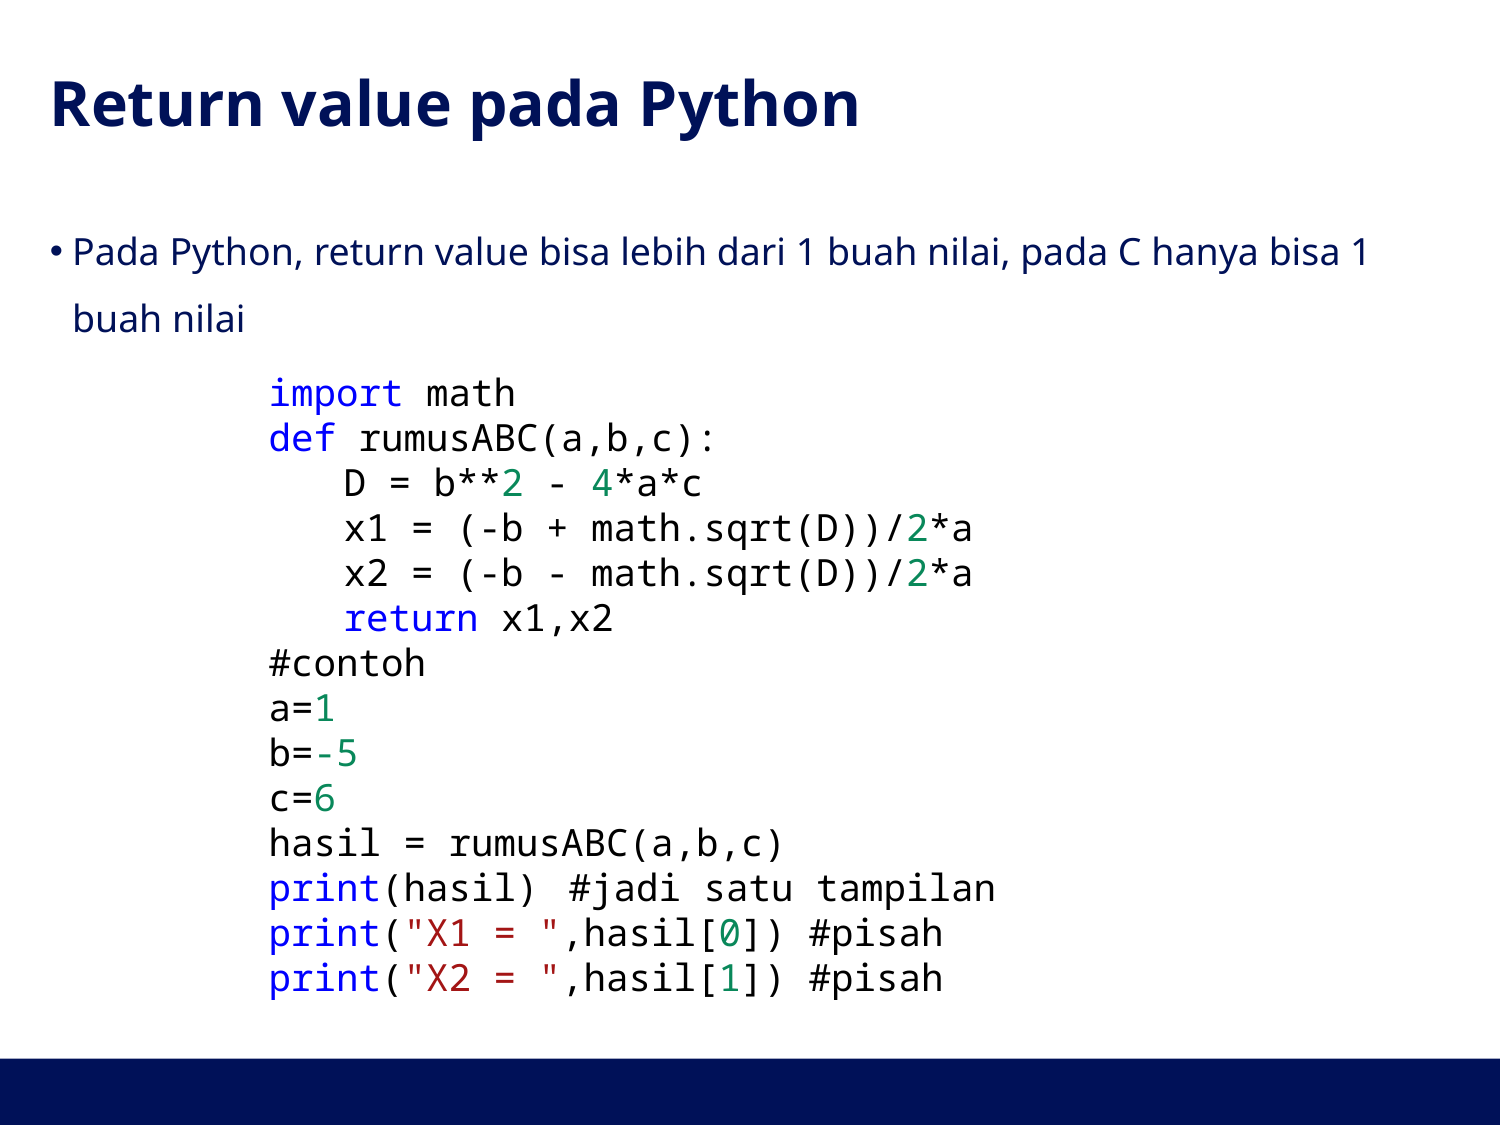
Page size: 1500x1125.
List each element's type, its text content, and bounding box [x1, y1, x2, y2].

list Pada Python, return value bisa lebih dari 1 buah nilai, pada C hanya bisa 1 buah nilai [49, 205, 1451, 993]
text_box import math def rumusABC(a,b,c): D = b**2 - 4*a*c x1 = (-b + math.sqrt(D))/2*a x2 = (-b - math.sqrt(D))/2*a return x1,x2 #contoh a=1 b=-5 c=6 hasil = rumusABC(a,b,c) print(hasil) #jadi satu tampilan print("X1 = ",hasil[0]) #pisah print("X2 = ",hasil[1]) #pisah [253, 361, 1388, 1007]
title Return value pada Python [49, 66, 1451, 138]
